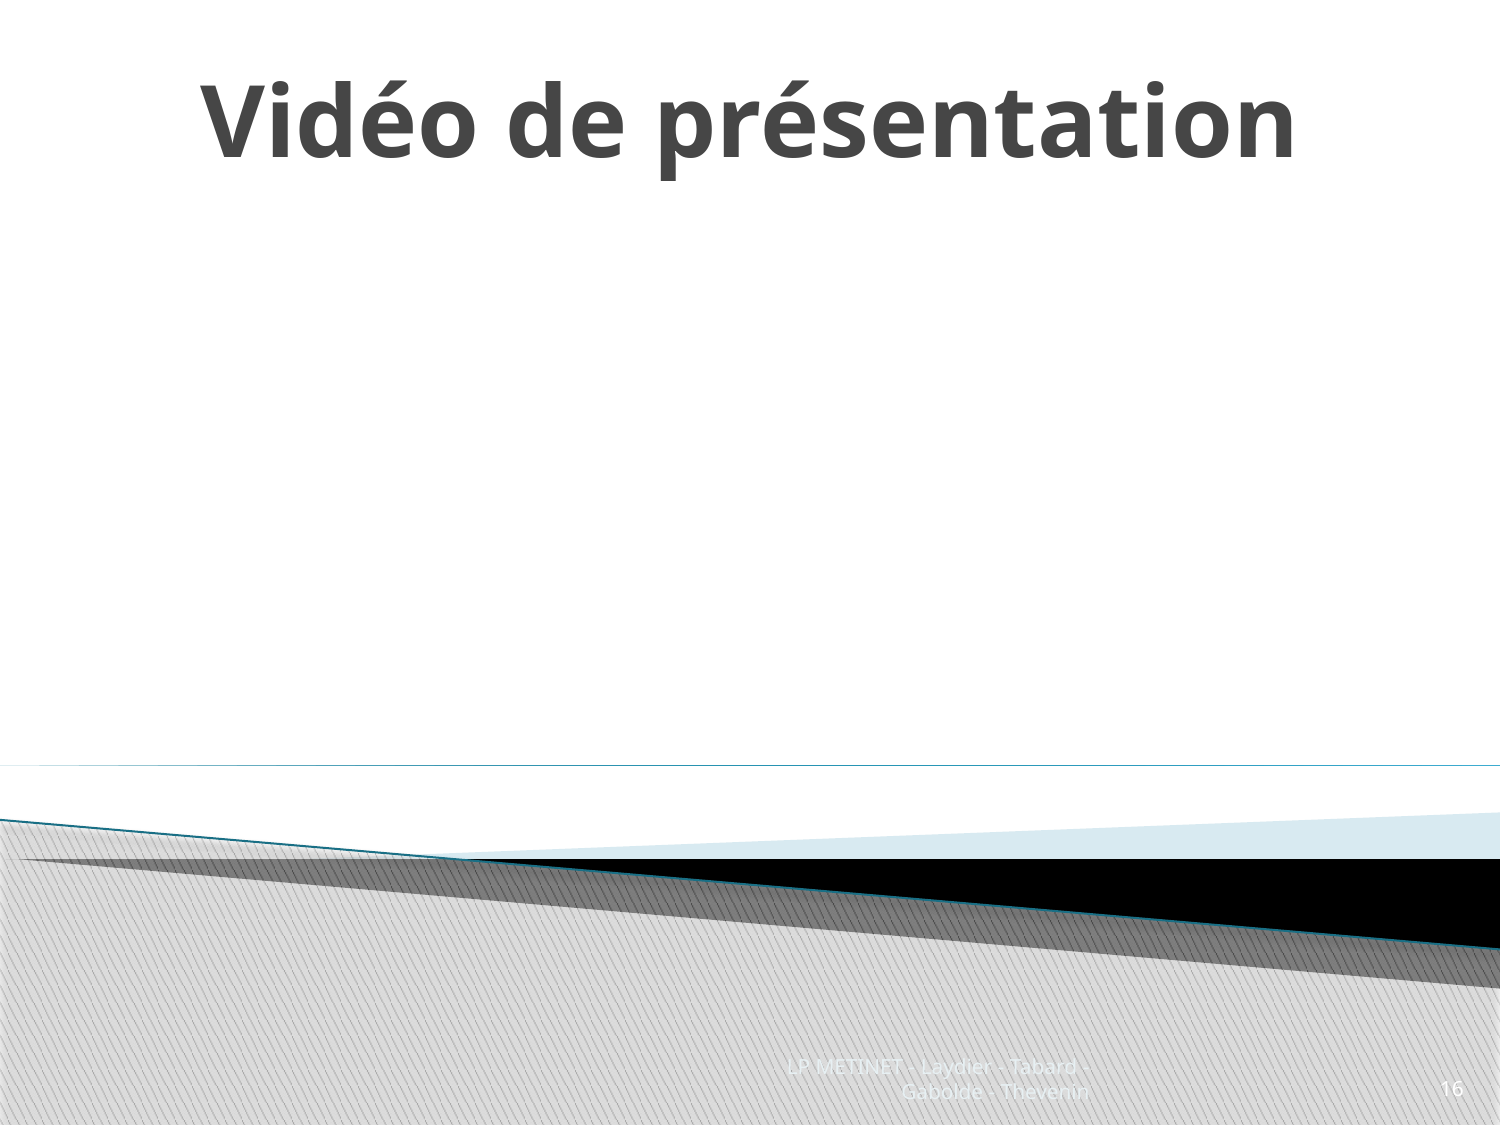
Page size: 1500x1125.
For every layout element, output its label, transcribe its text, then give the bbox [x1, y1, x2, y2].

footer LP METINET - Laydier - Tabard - Gabolde - Thevenin [718, 1051, 1105, 1112]
slide_number 16 [1418, 1051, 1479, 1112]
picture [5, 859, 1500, 989]
title Vidéo de présentation [112, 47, 1388, 186]
